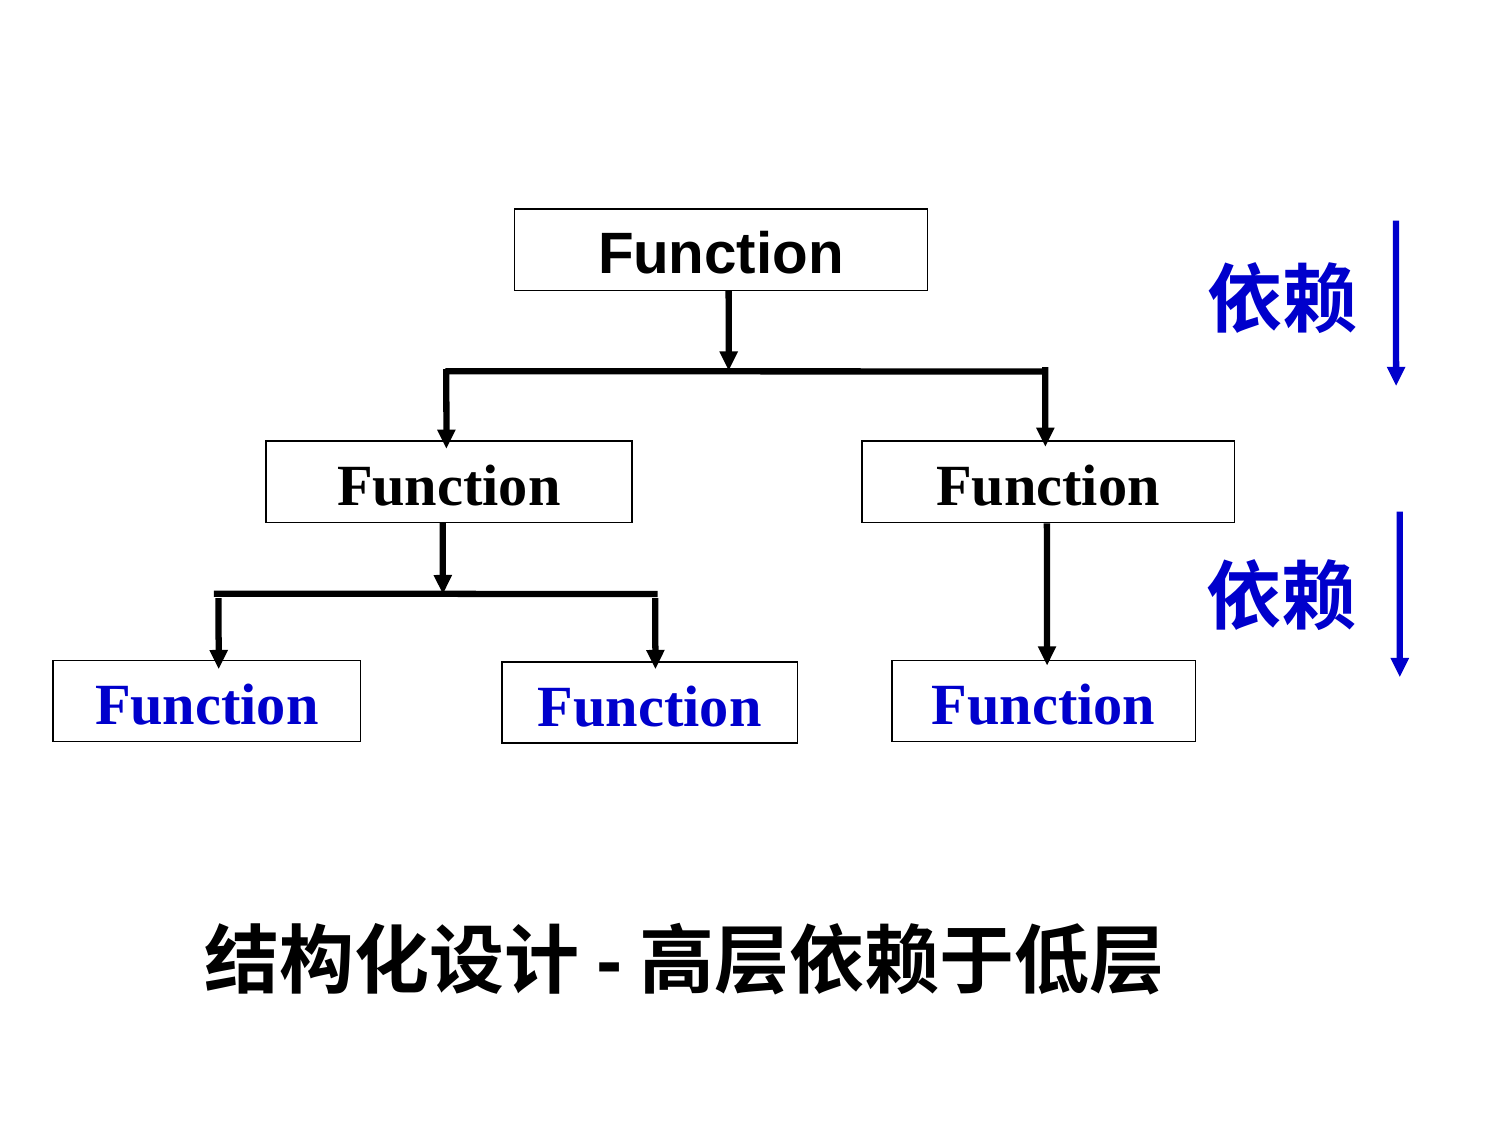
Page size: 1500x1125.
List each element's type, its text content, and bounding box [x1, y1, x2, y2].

text_box [1040, 523, 1054, 666]
text_box [1039, 367, 1052, 447]
text_box Function [265, 440, 632, 523]
text_box [722, 291, 735, 371]
text_box Function [514, 208, 928, 291]
text_box Function [862, 440, 1235, 523]
text_box 依赖 [1192, 243, 1388, 349]
text_box [436, 523, 450, 594]
text_box Function [502, 662, 798, 744]
text_box [212, 598, 225, 669]
text_box 依赖 [1191, 541, 1387, 646]
text_box [649, 598, 662, 669]
text_box [1389, 220, 1403, 386]
text_box [1393, 511, 1406, 677]
text_box Function [53, 660, 361, 742]
text_box [440, 369, 453, 449]
text_box Function [891, 660, 1196, 742]
text_box 结构化设计-高层依赖于低层 [112, 905, 1258, 1011]
